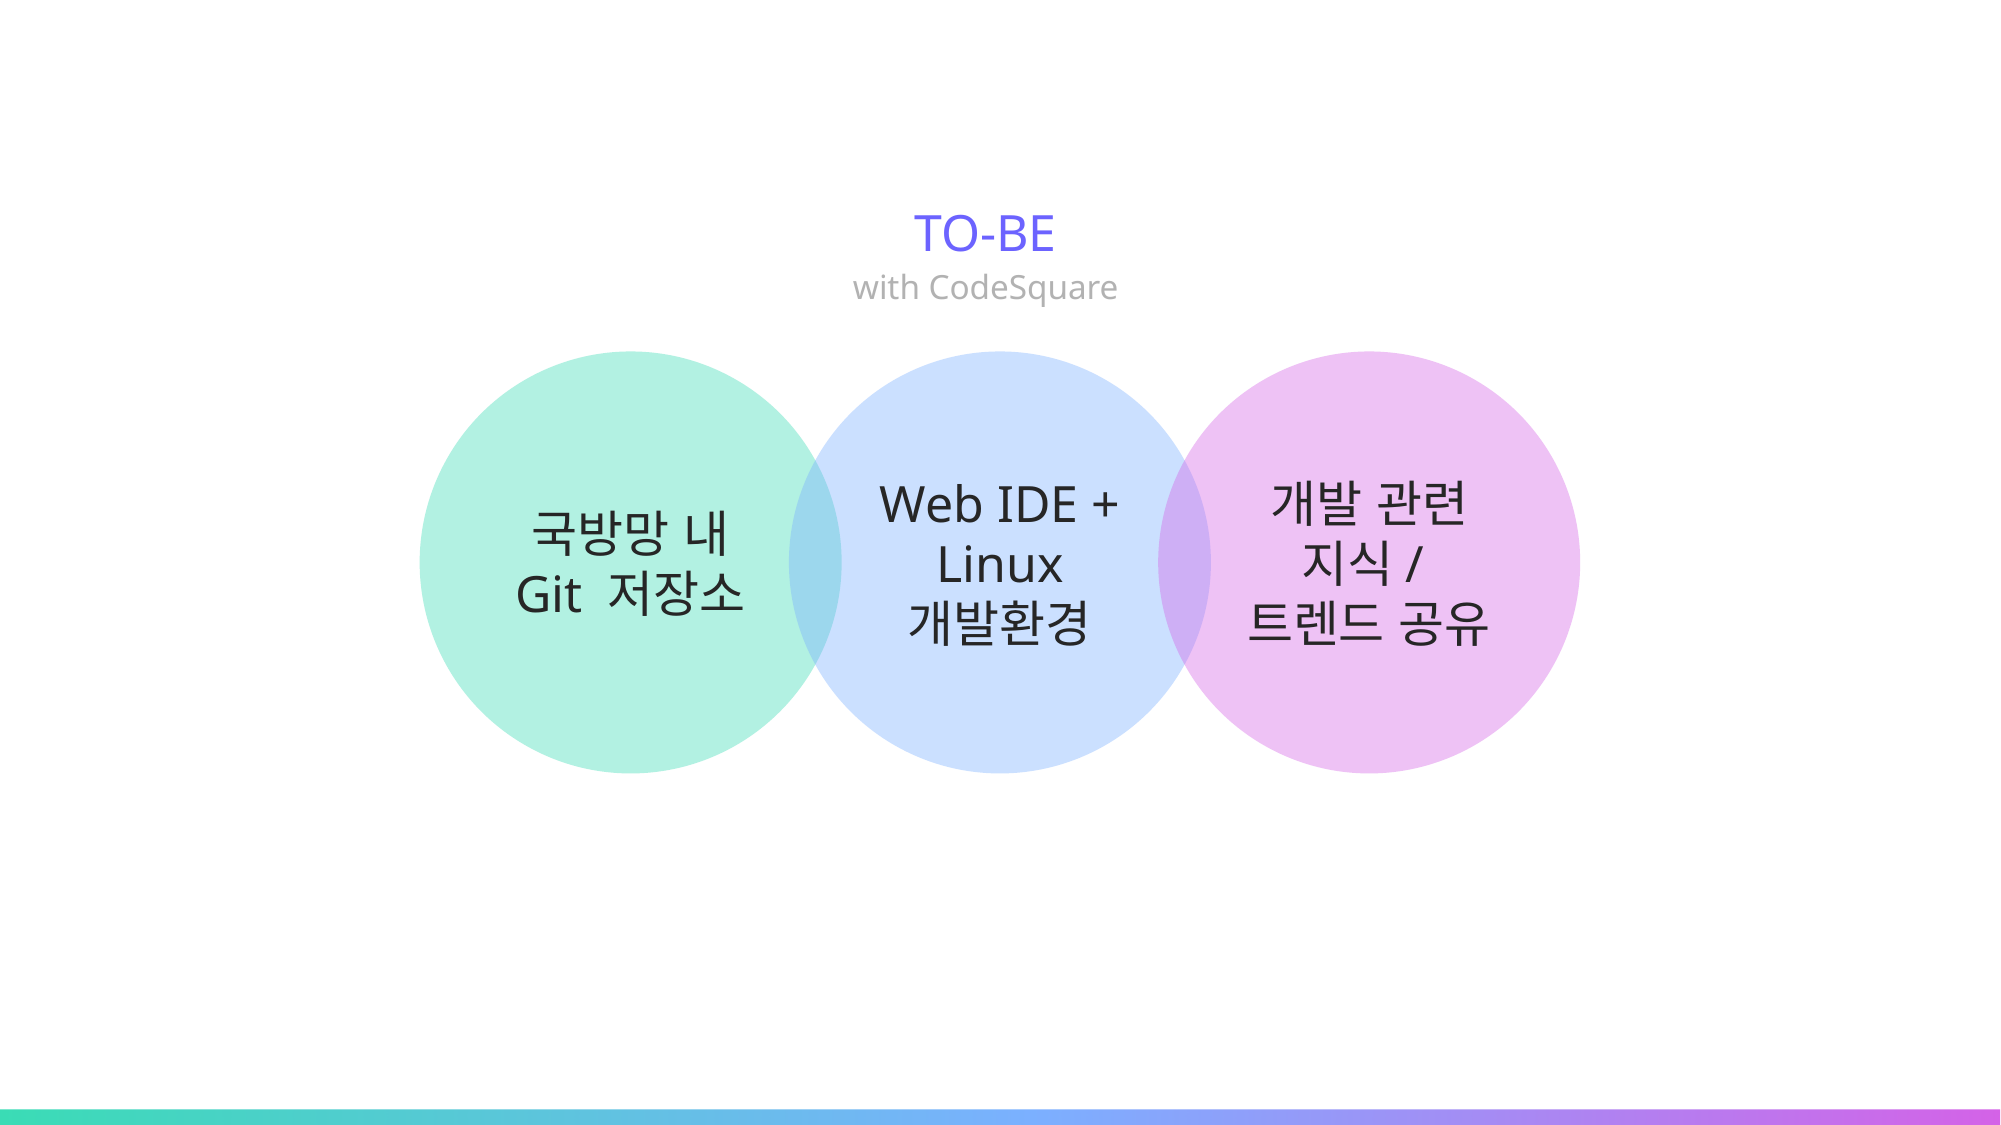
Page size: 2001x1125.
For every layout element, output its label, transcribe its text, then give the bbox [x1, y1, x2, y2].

text_box Web IDE + Linux 개발환경 [787, 349, 1184, 776]
text_box with CodeSquare [837, 258, 1134, 314]
text_box 국방망 내 Git 저장소 [418, 349, 815, 776]
picture [0, 0, 2001, 1125]
text_box TO-BE [900, 194, 1072, 258]
text_box 개발 관련 지식/트렌드 공유 [1156, 349, 1582, 776]
